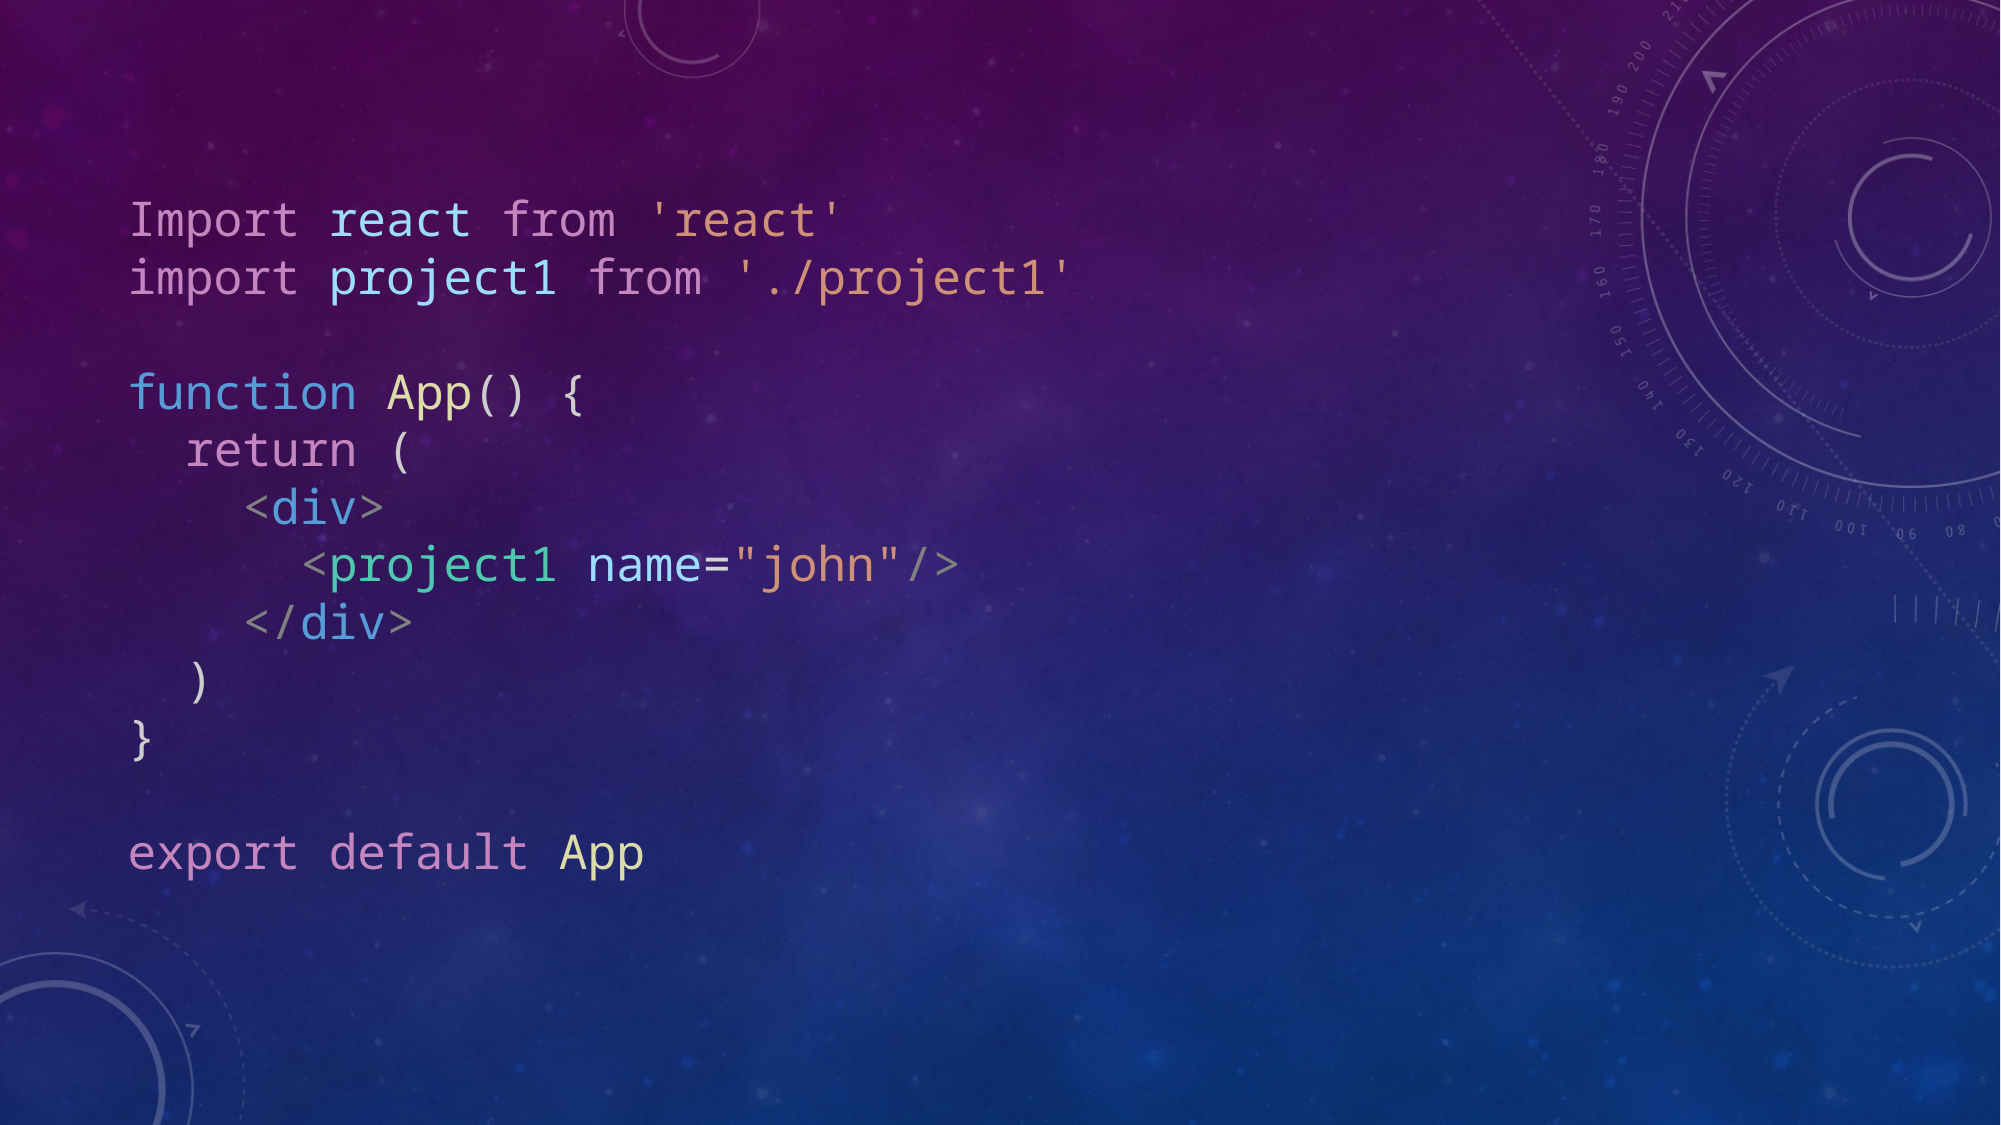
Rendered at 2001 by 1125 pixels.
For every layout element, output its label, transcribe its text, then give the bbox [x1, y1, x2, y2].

picture [0, 0, 2001, 1125]
title Import react from 'react' import project1 from './project1' function App() { return ( <div> <project1 name="john"/> </div> ) } export default App [112, 177, 1775, 1005]
